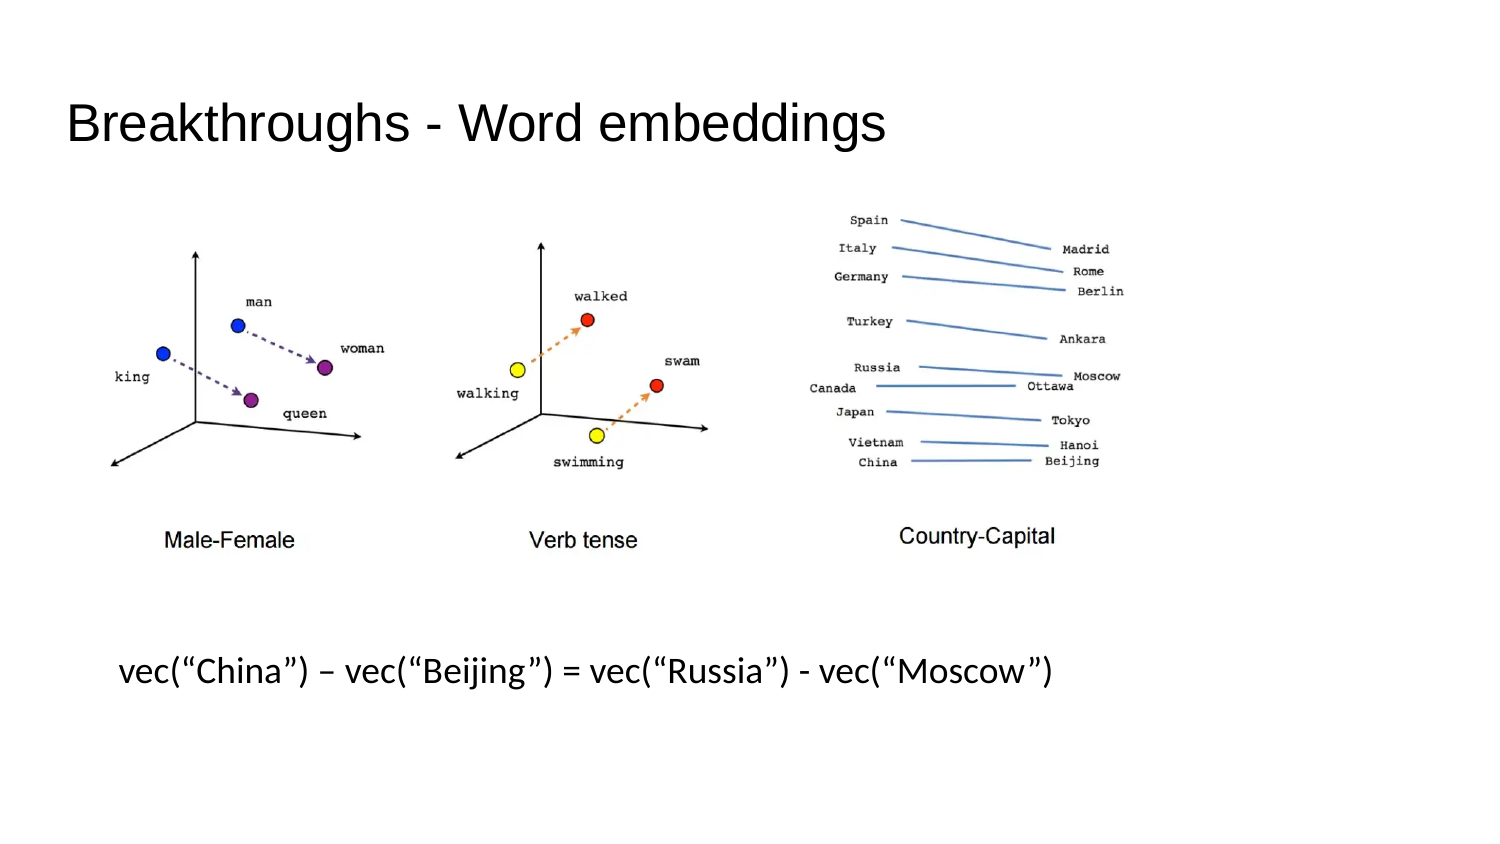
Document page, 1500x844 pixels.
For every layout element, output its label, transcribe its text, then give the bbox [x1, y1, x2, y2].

title Breakthroughs - Word embeddings [51, 72, 1449, 167]
picture [97, 201, 1131, 564]
text_box vec(“China”) – vec(“Beijing”) = vec(“Russia”) - vec(“Moscow”) [103, 624, 1233, 707]
